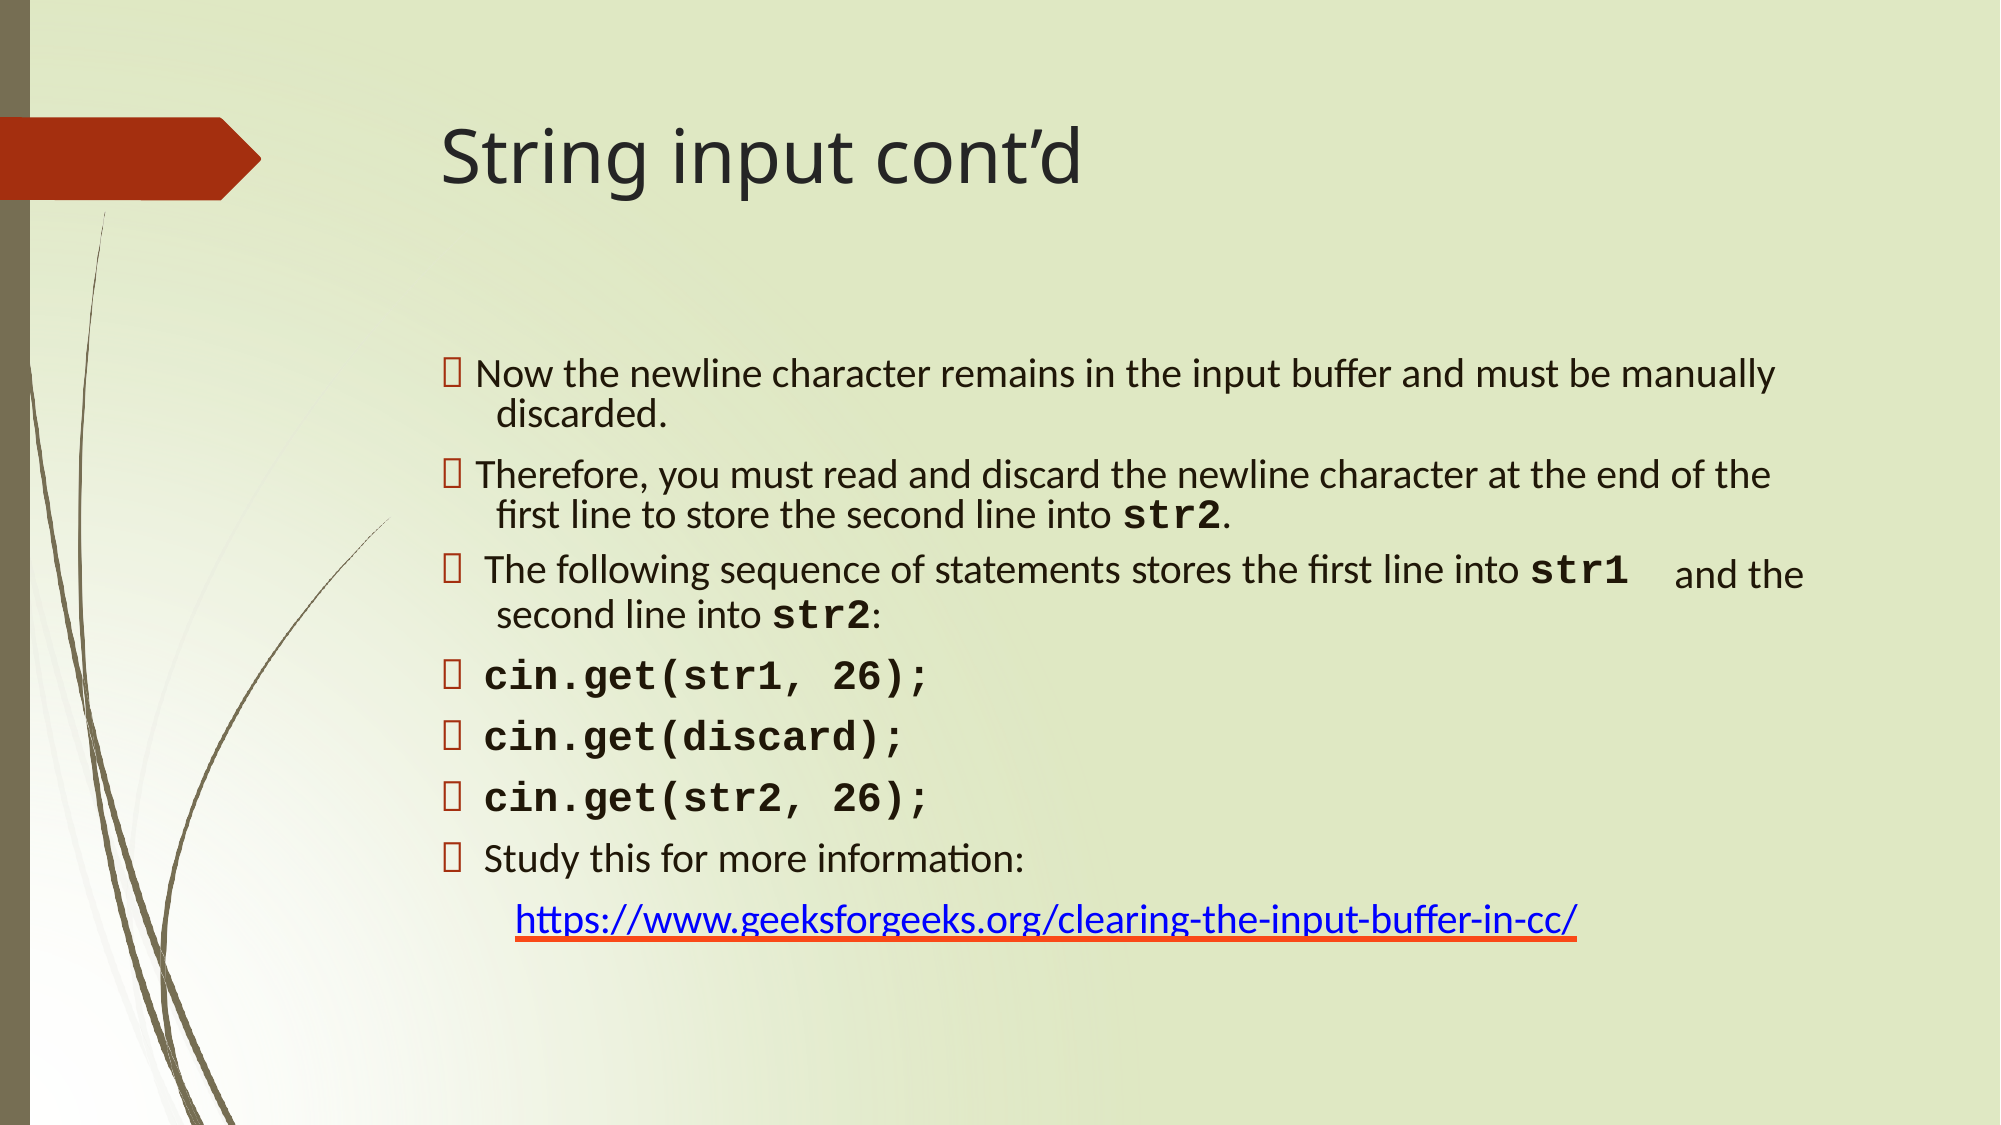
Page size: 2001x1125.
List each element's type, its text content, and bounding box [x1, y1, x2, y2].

picture [30, 0, 2000, 1125]
text_box  The following sequence of statements stores the first line into str1 second line into str2:  cin.get(str1, 26);  cin.get(discard);  cin.get(str2, 26);  Study this for more information: https://www.geeksforgeeks.org/clearing-the-input-buffer-in-cc/ [437, 545, 1652, 942]
text_box and the [1672, 545, 1807, 598]
title String input cont’d [438, 106, 1111, 296]
text_box  Now the newline character remains in the input buffer and must be manually discarded.  Therefore, you must read and discard the newline character at the end of the first line to store the second line into str2. [437, 343, 1804, 537]
